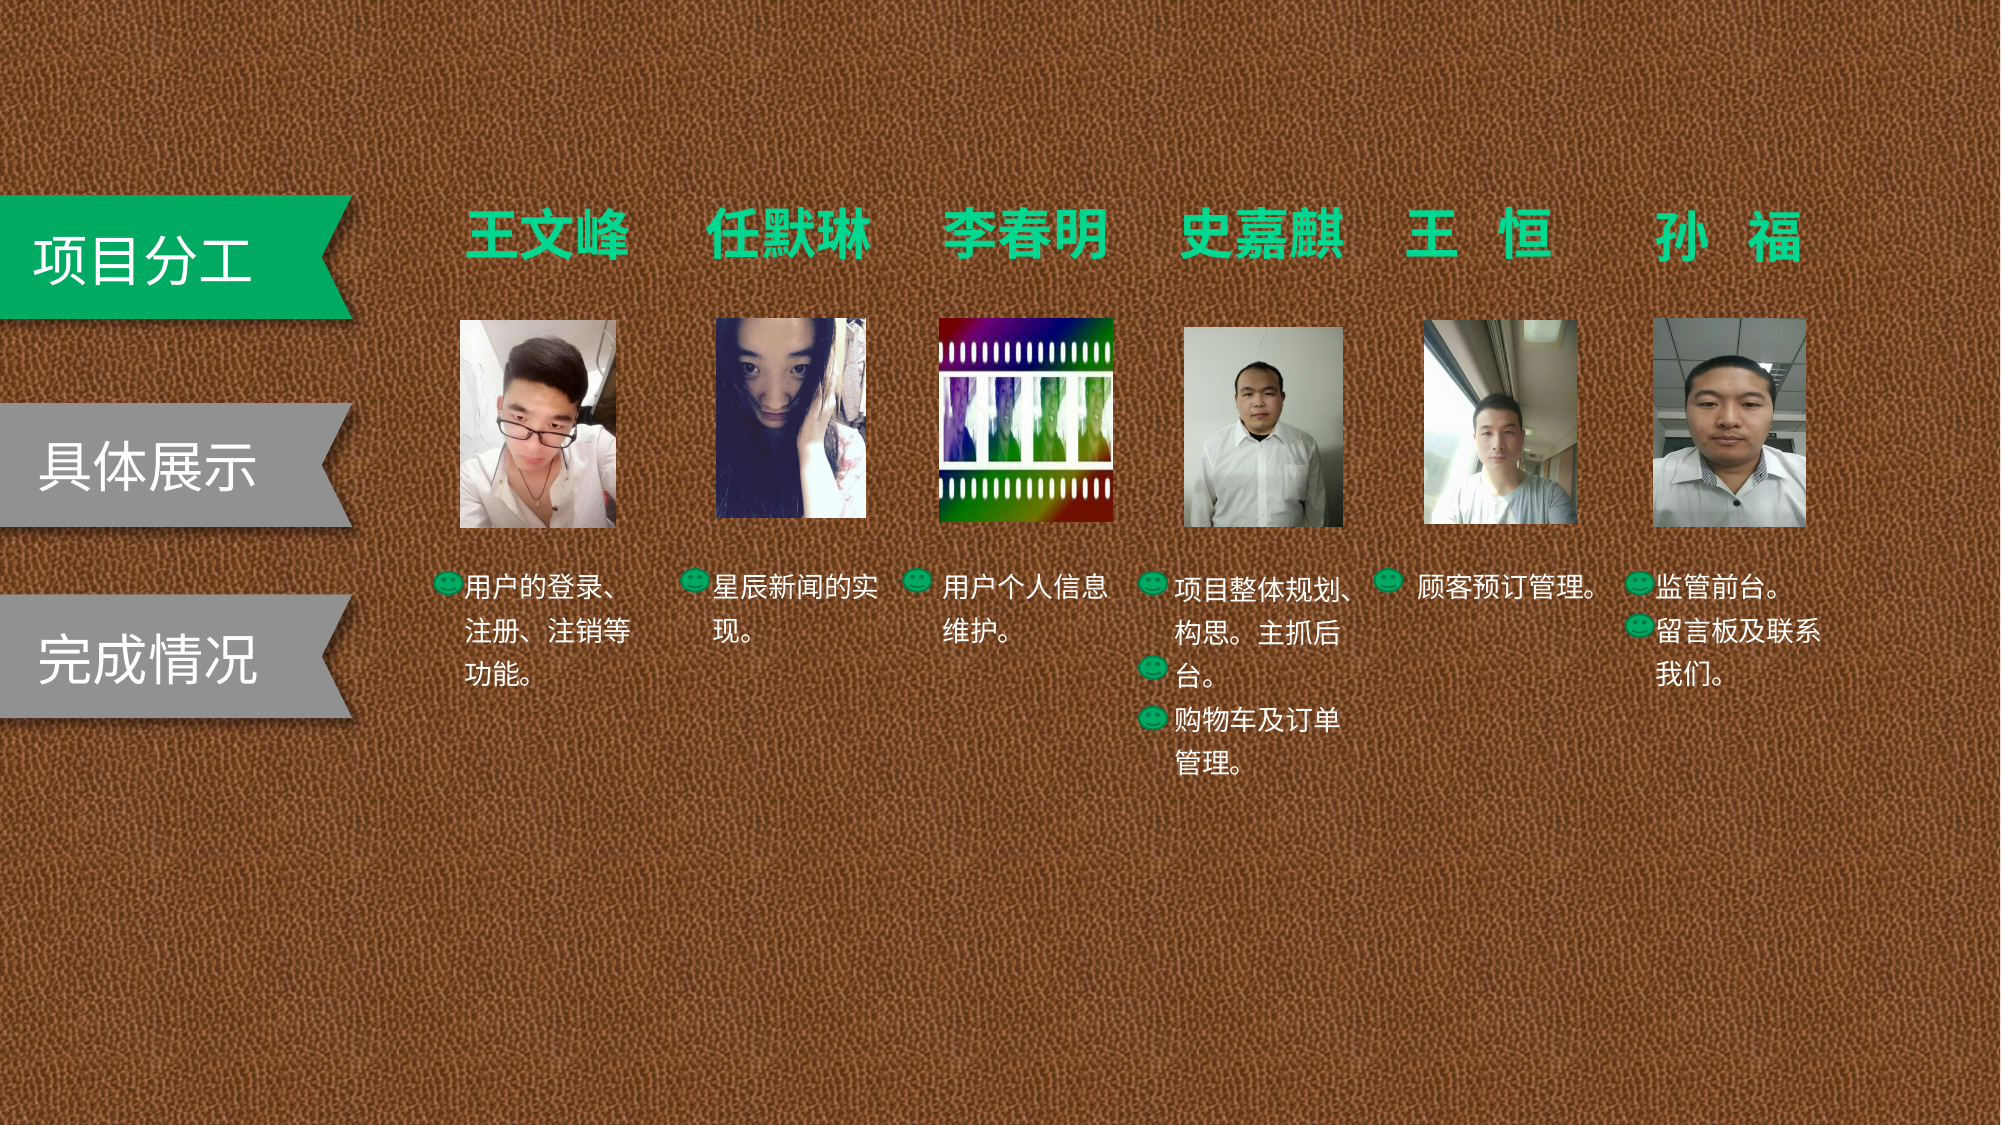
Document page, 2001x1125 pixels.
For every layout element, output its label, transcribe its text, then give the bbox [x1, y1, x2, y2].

text_box 王 恒 [1389, 191, 1720, 274]
text_box 监管前台。 留言板及联系我们。 [1640, 552, 1838, 698]
text_box 完成情况 [22, 610, 275, 699]
text_box [433, 570, 464, 596]
text_box [0, 593, 354, 719]
text_box [0, 194, 354, 320]
text_box [1624, 613, 1655, 639]
text_box [1373, 568, 1404, 593]
text_box 项目整体规划、构思。主抓后台。 购物车及订单管理。 [1159, 555, 1357, 830]
text_box 星辰新闻的实现。 [698, 552, 895, 654]
text_box [1624, 570, 1655, 596]
text_box [1137, 705, 1169, 731]
text_box 用户的登录、注册、注销等功能。 [449, 552, 647, 698]
text_box 李春明 [927, 191, 1258, 274]
text_box [902, 568, 933, 593]
text_box [680, 568, 711, 593]
text_box [0, 402, 354, 528]
text_box 任默琳 [691, 191, 892, 274]
text_box 具体展示 [22, 417, 275, 506]
text_box 用户个人信息维护。 [927, 552, 1125, 654]
text_box 王文峰 [449, 192, 781, 274]
text_box [1137, 570, 1169, 596]
text_box 项目分工 [0, 212, 270, 301]
text_box 孙 福 [1639, 195, 1971, 277]
picture [0, 0, 2001, 1125]
text_box [1137, 655, 1169, 680]
text_box 顾客预订管理。 [1402, 552, 1600, 611]
text_box 史嘉麒 [1258, 191, 1389, 274]
